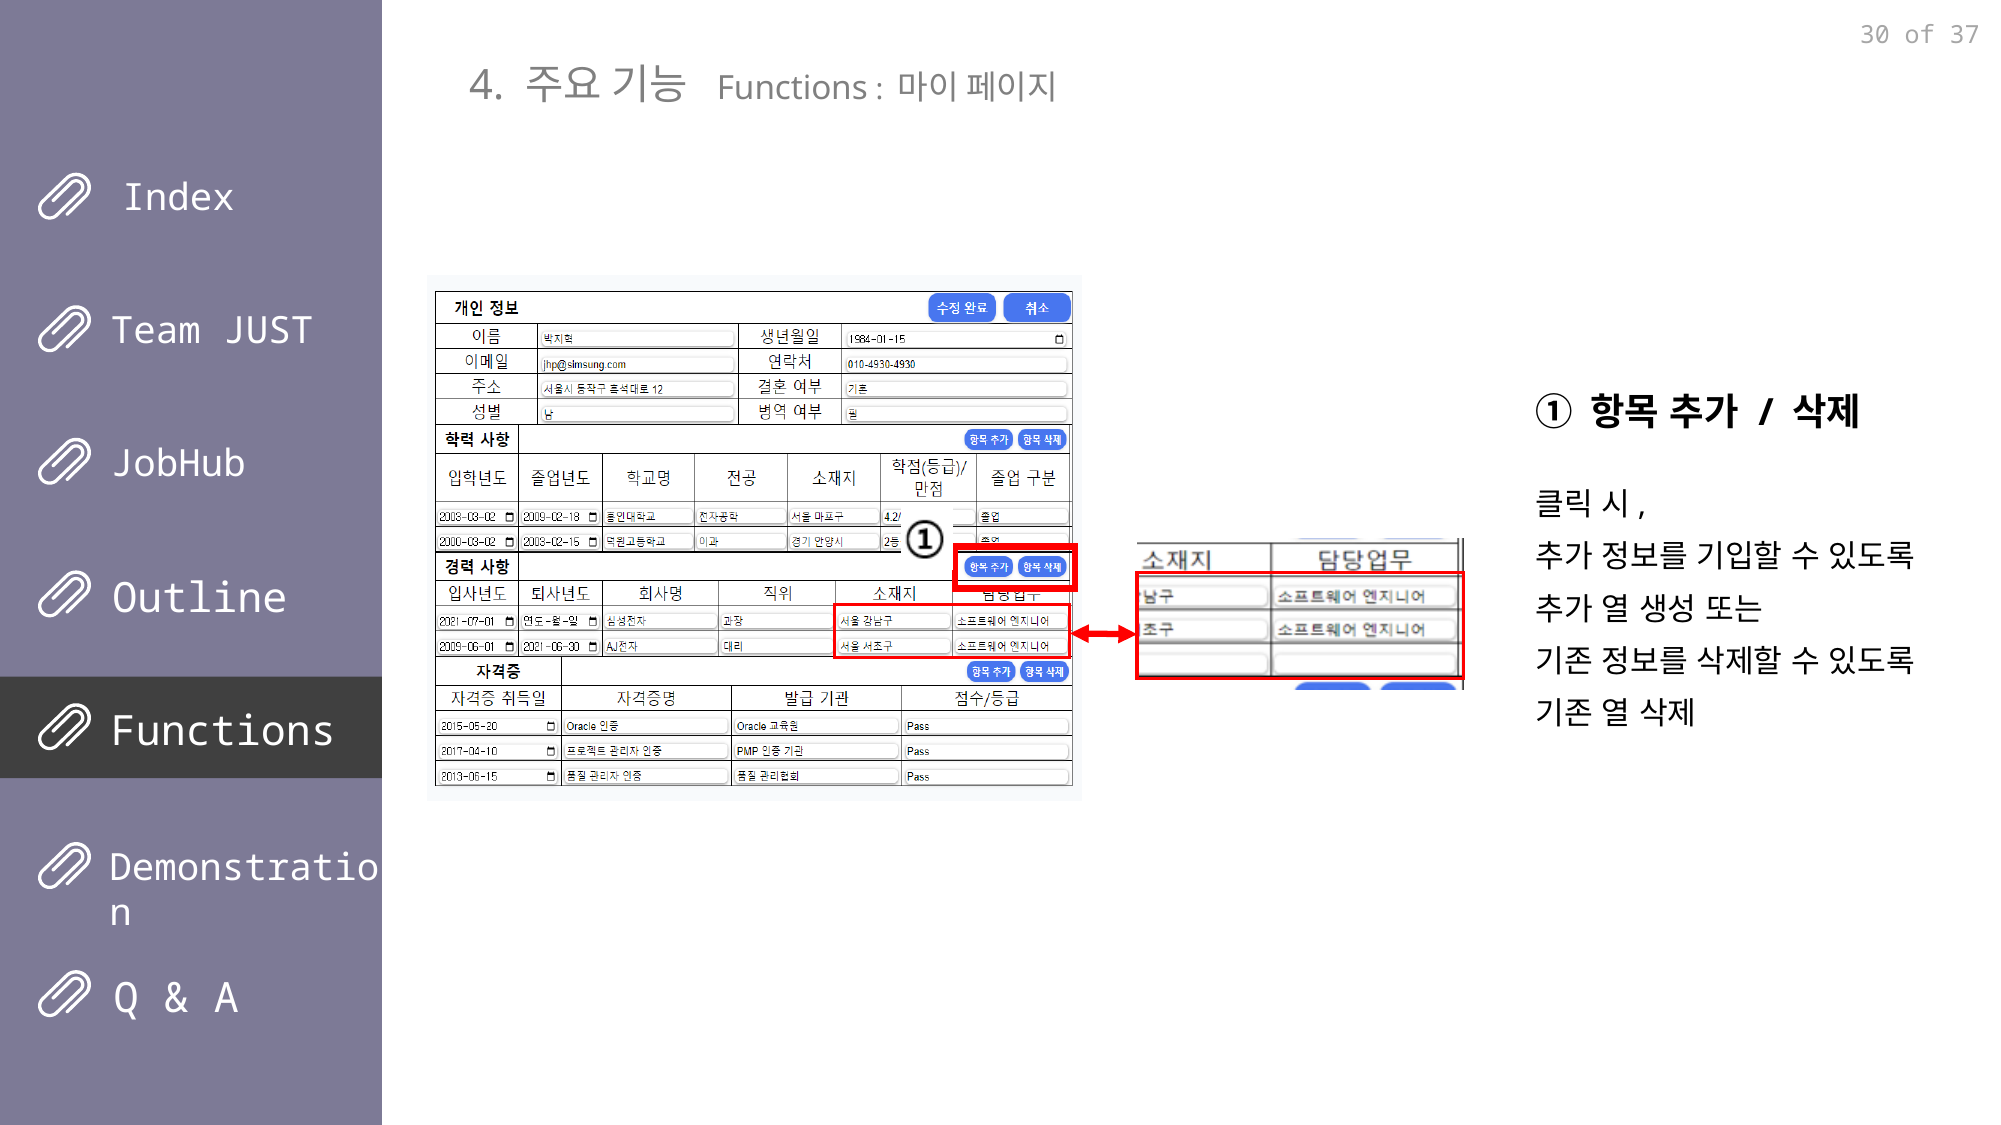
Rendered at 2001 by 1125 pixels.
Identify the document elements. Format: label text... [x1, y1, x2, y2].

text_box [38, 437, 91, 485]
text_box ① 항목 추가 / 삭제 클릭 시, 추가 정보를 기입할 수 있도록 추가 열 생성 또는 기존 정보를 삭제할 수 있도록 기존 열 삭제 [1520, 379, 1990, 738]
text_box Outline [97, 563, 372, 629]
text_box [38, 172, 91, 220]
text_box Index [107, 165, 382, 226]
text_box [0, 779, 383, 1125]
picture [1137, 538, 1464, 690]
text_box JobHub [95, 430, 371, 491]
text_box Functions [95, 696, 371, 762]
text_box [38, 970, 91, 1018]
text_box Demonstration [94, 835, 408, 941]
text_box [38, 703, 91, 751]
text_box [38, 842, 91, 889]
text_box [0, 676, 383, 779]
text_box [0, 0, 383, 676]
text_box Q & A [98, 963, 374, 1029]
text_box Team JUST [95, 298, 371, 359]
text_box [38, 305, 91, 353]
picture [427, 275, 1082, 801]
text_box 4. 주요 기능 Functions : 마이 페이지 [454, 50, 1210, 156]
text_box [38, 570, 91, 618]
text_box 30 of 37 [1837, 10, 2000, 56]
